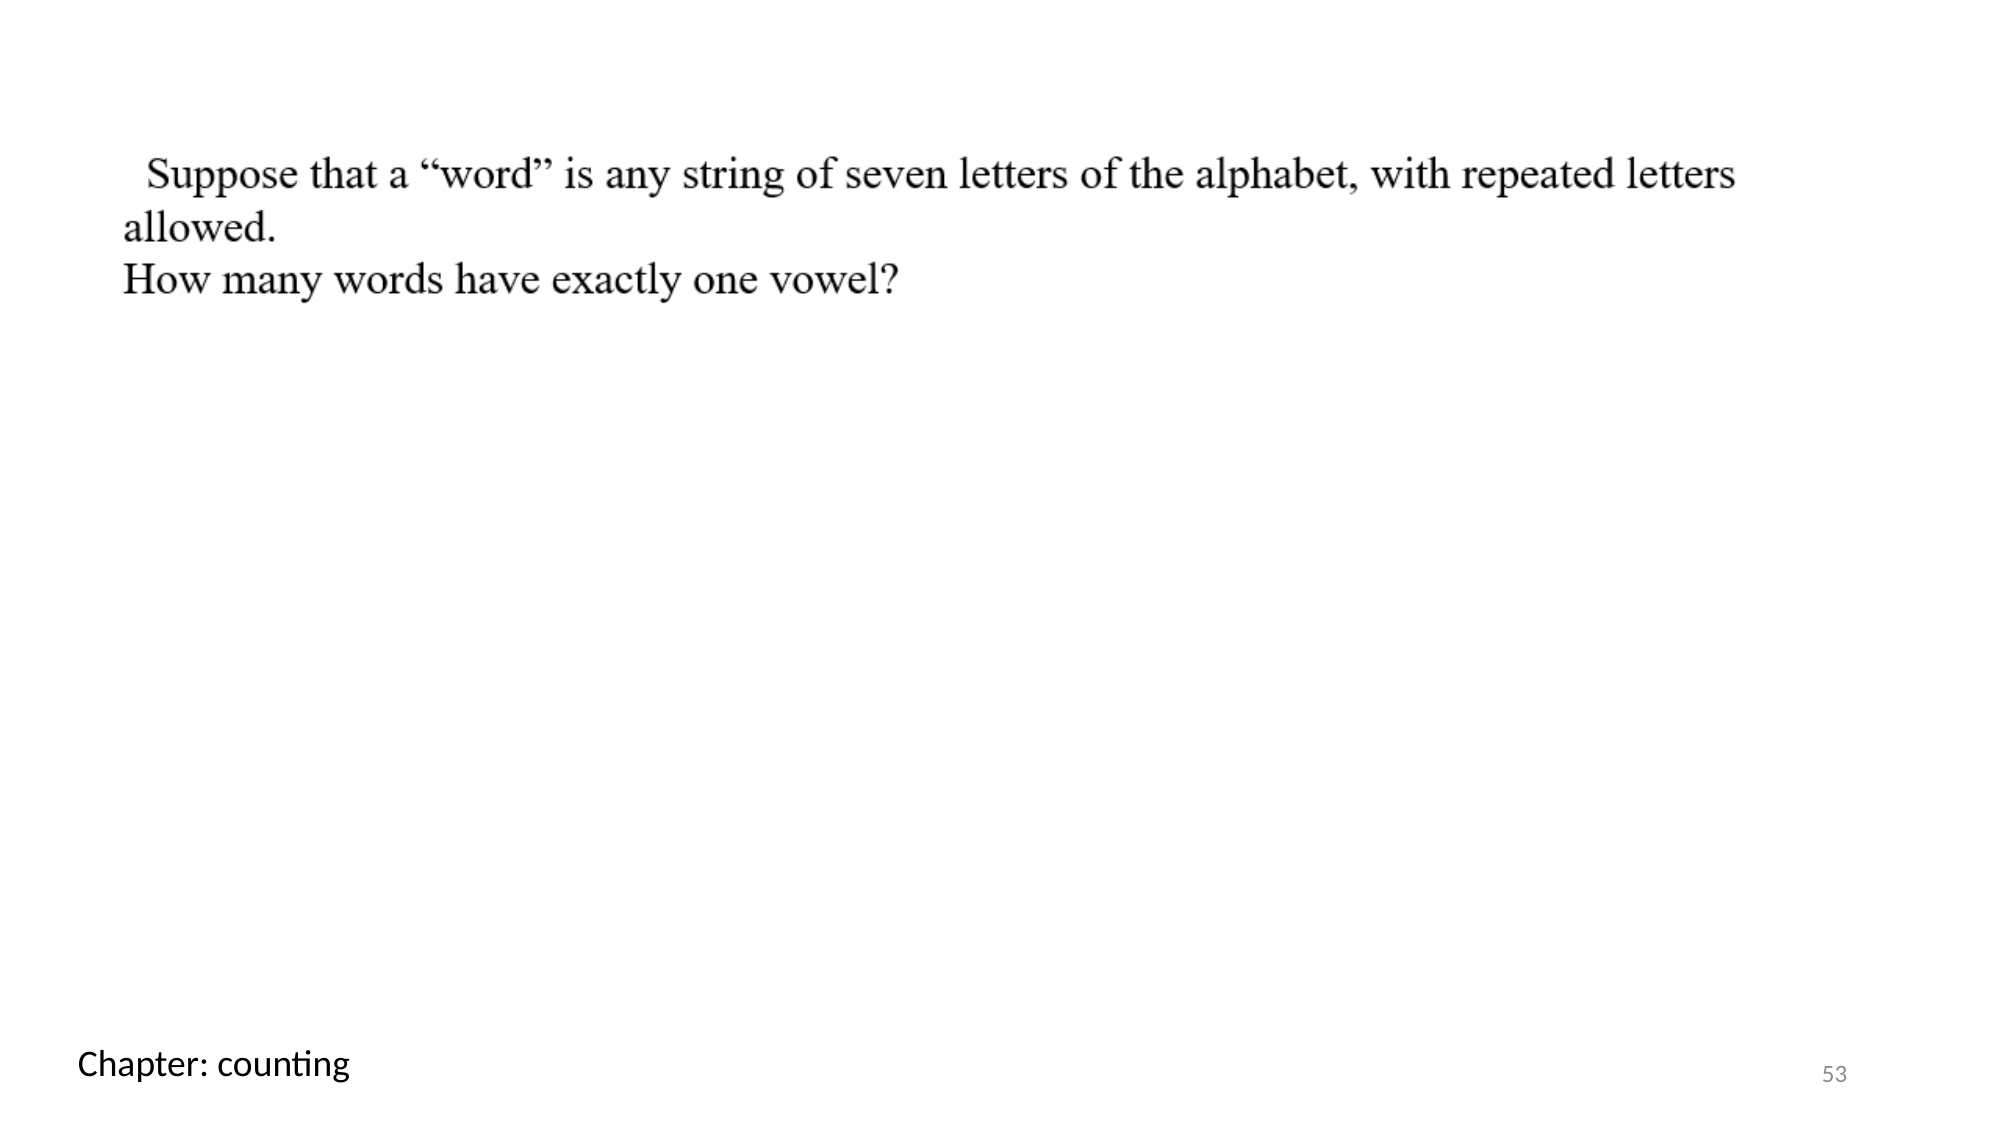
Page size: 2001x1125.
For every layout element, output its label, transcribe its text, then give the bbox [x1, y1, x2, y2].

text_box Chapter: counting [63, 1031, 366, 1092]
picture [100, 138, 1750, 333]
slide_number 53 [1412, 1042, 1863, 1103]
